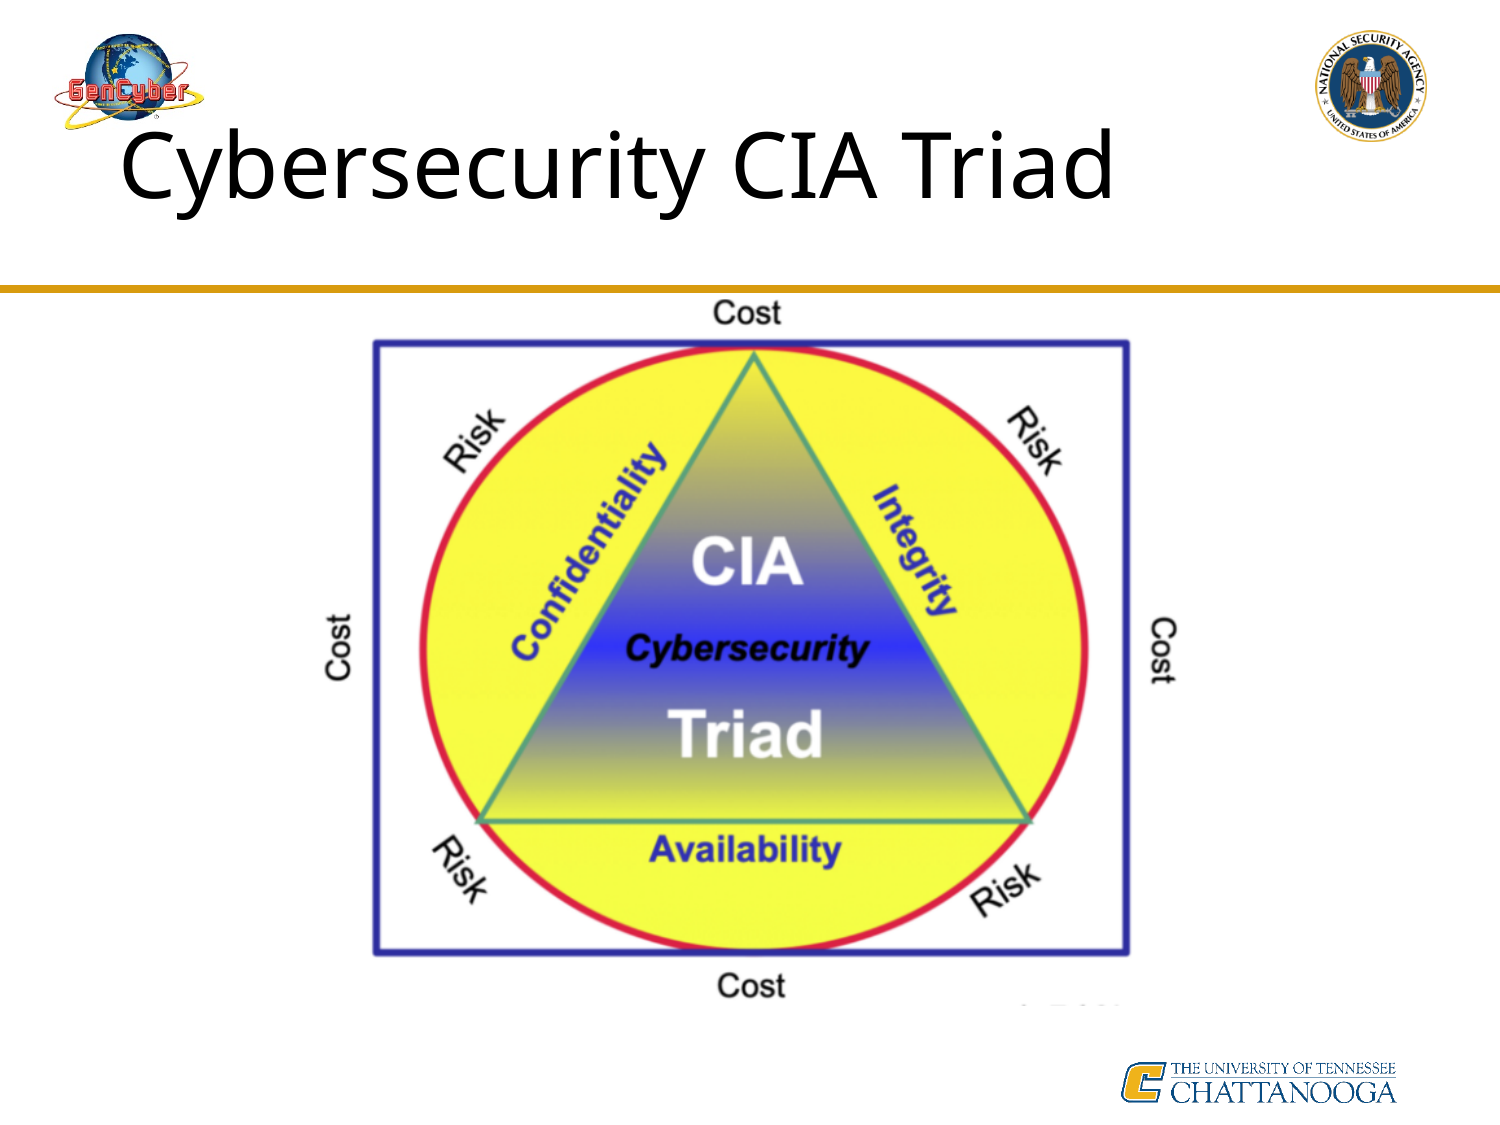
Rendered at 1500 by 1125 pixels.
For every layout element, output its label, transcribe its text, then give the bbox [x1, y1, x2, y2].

title Cybersecurity CIA Triad [103, 59, 1397, 278]
picture [314, 299, 1186, 1006]
picture [1121, 1062, 1397, 1103]
picture [52, 30, 205, 132]
picture [1315, 30, 1427, 142]
